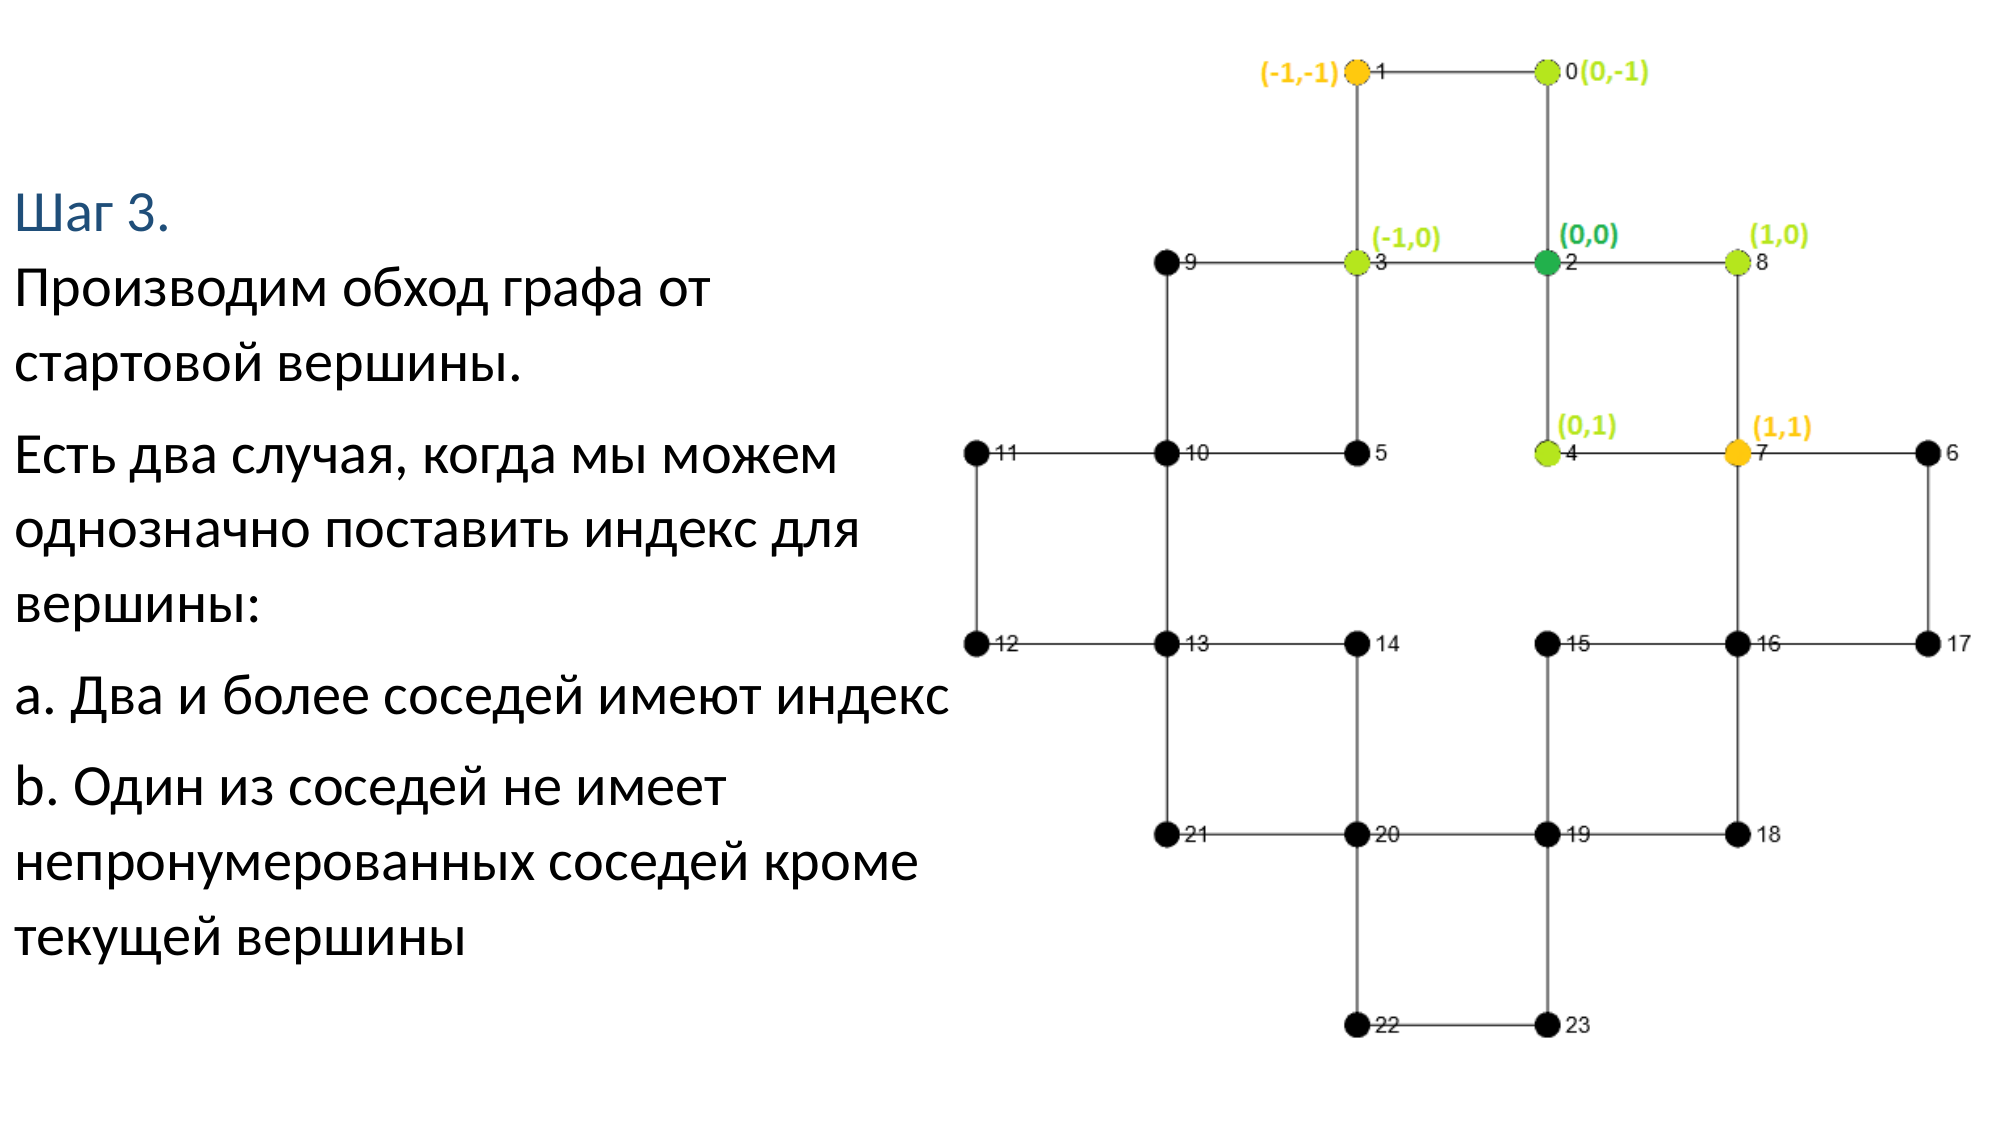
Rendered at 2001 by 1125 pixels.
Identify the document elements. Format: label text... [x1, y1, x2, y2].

picture [920, 47, 2000, 1046]
text_box Шаг 3. Производим обход графа от стартовой вершины. Есть два случая, когда мы можем однозначно поставить индекс для вершины: a. Два и более соседей имеют индекс b. Один из соседей не имеет непронумерованных соседей кроме текущей вершины [0, 161, 920, 975]
